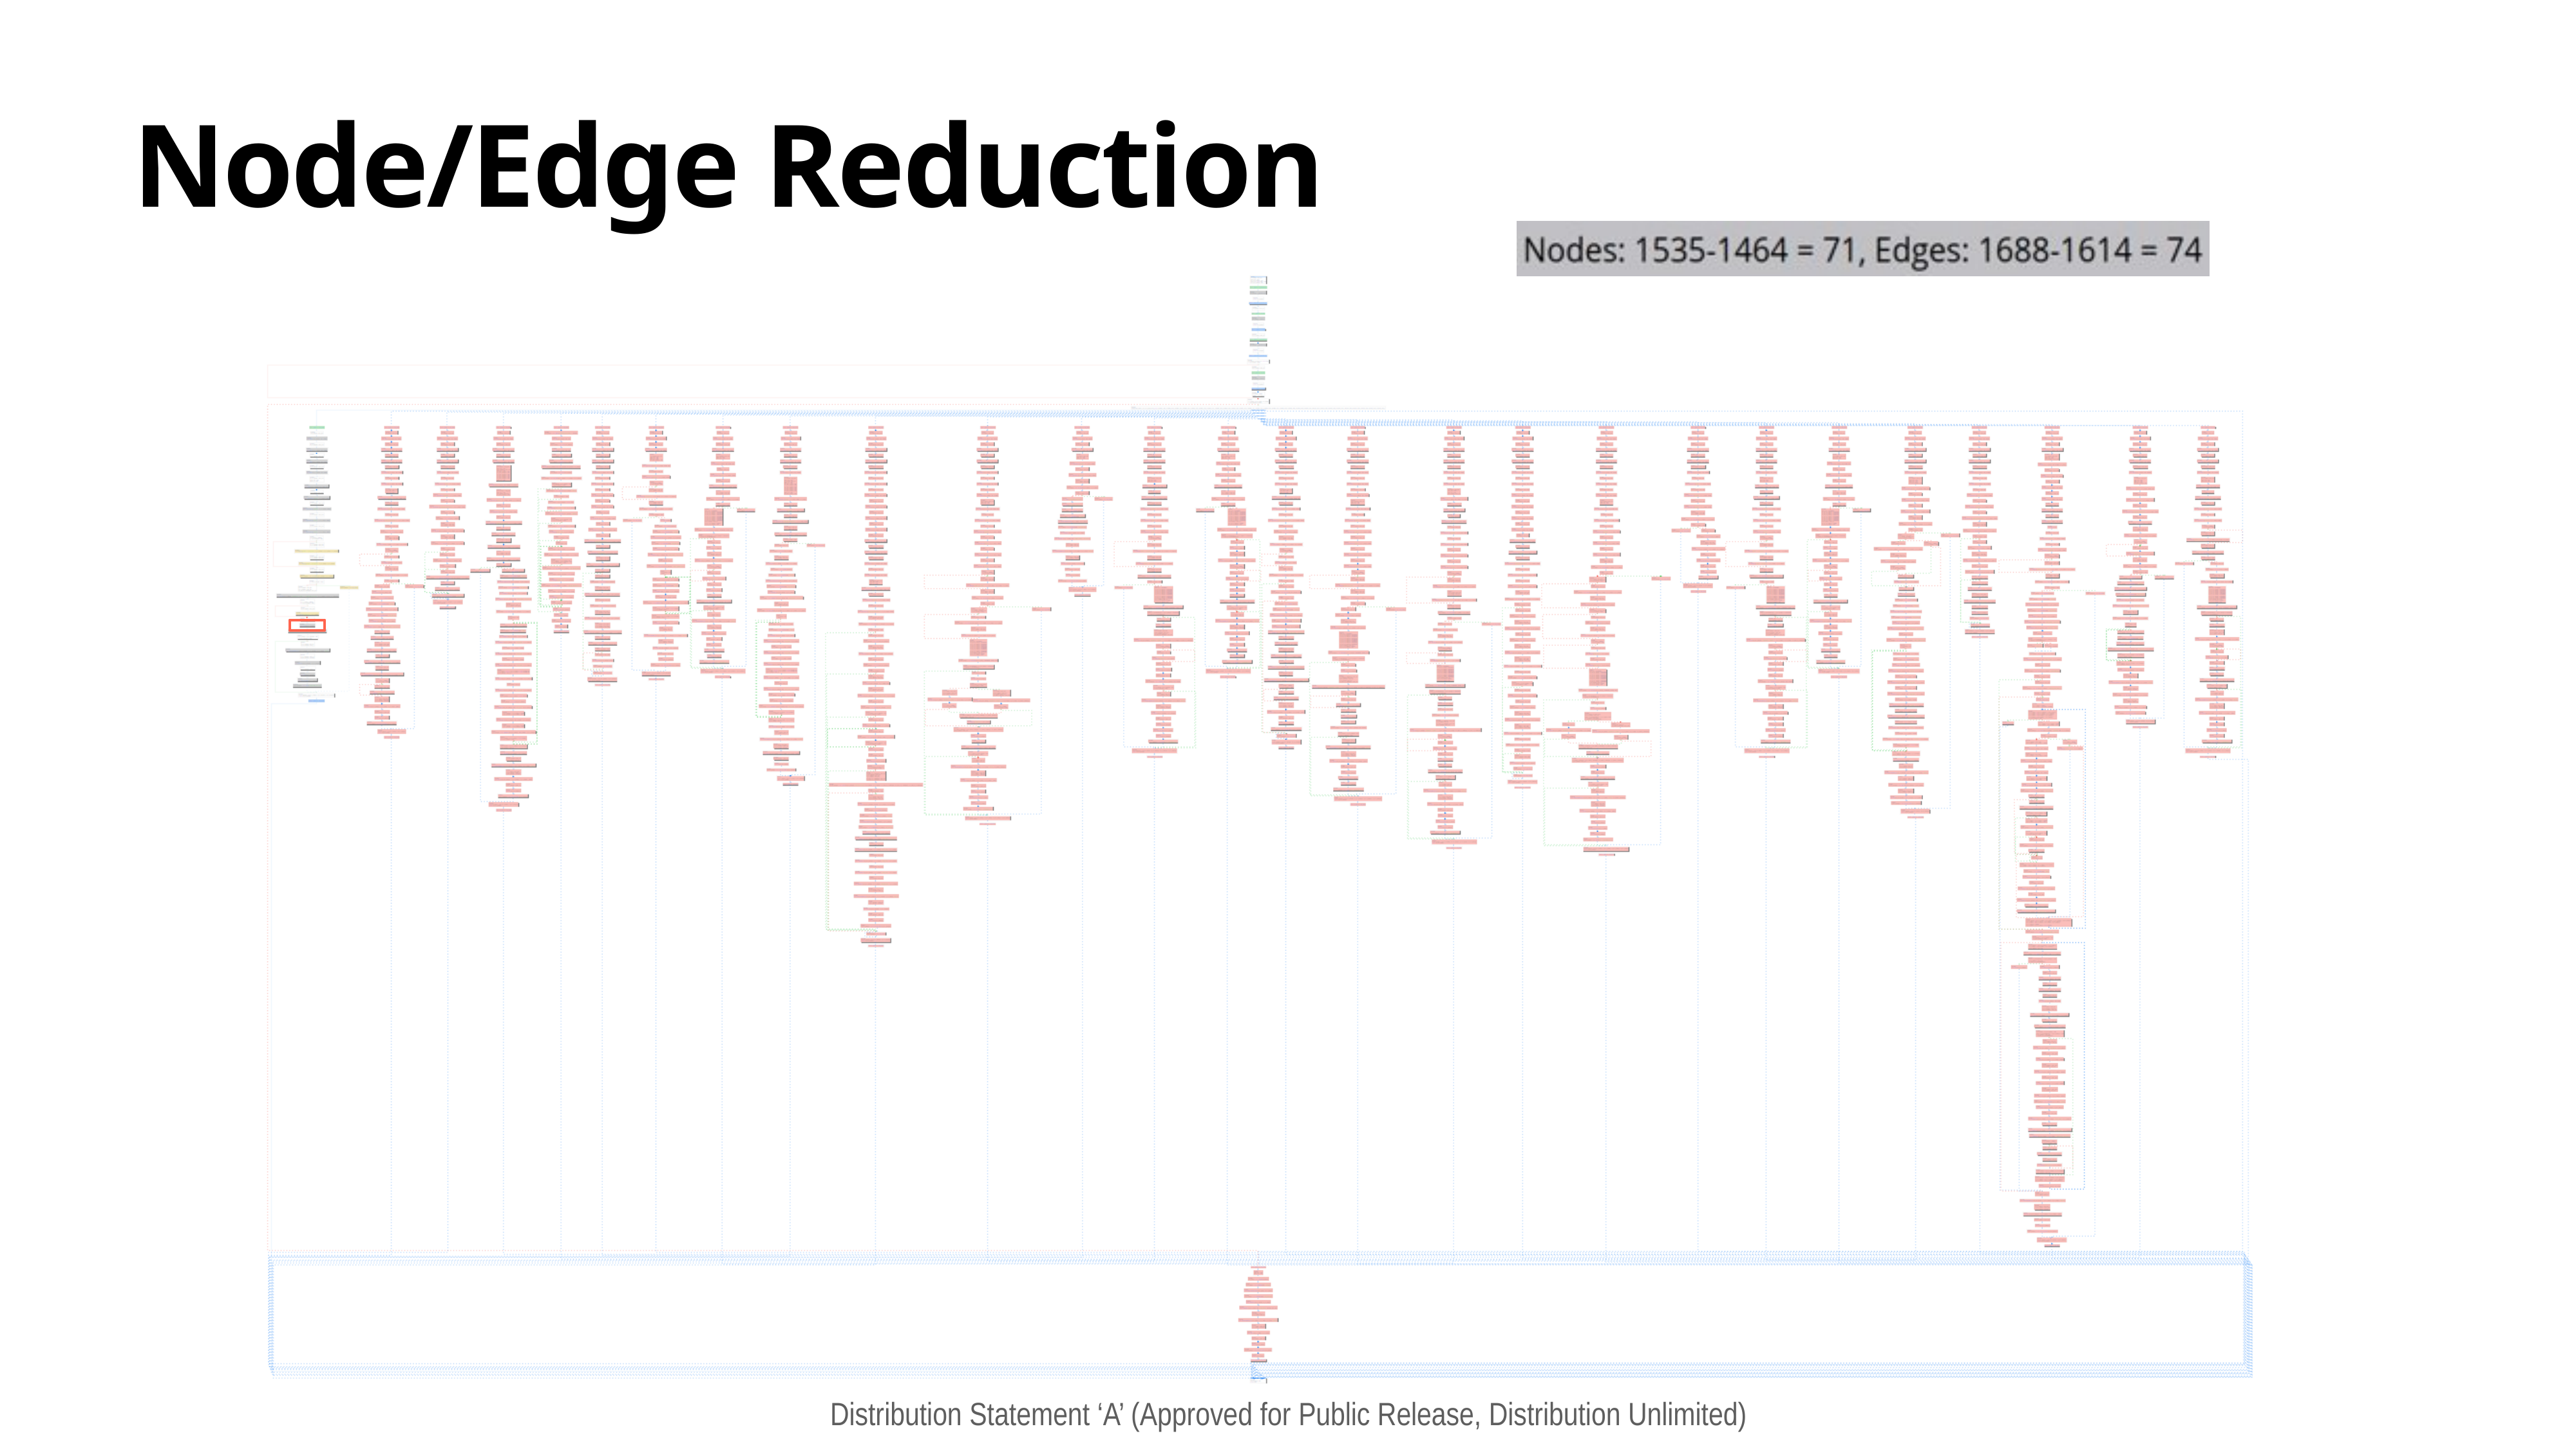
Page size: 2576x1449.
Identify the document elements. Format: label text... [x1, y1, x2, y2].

picture [191, 220, 2386, 1416]
text_box ​ Distribution Statement ‘A’ (Approved for Public Release, Distribution Unlimited) [790, 1416, 1779, 1437]
title Node/Edge Reduction [127, 113, 2449, 266]
